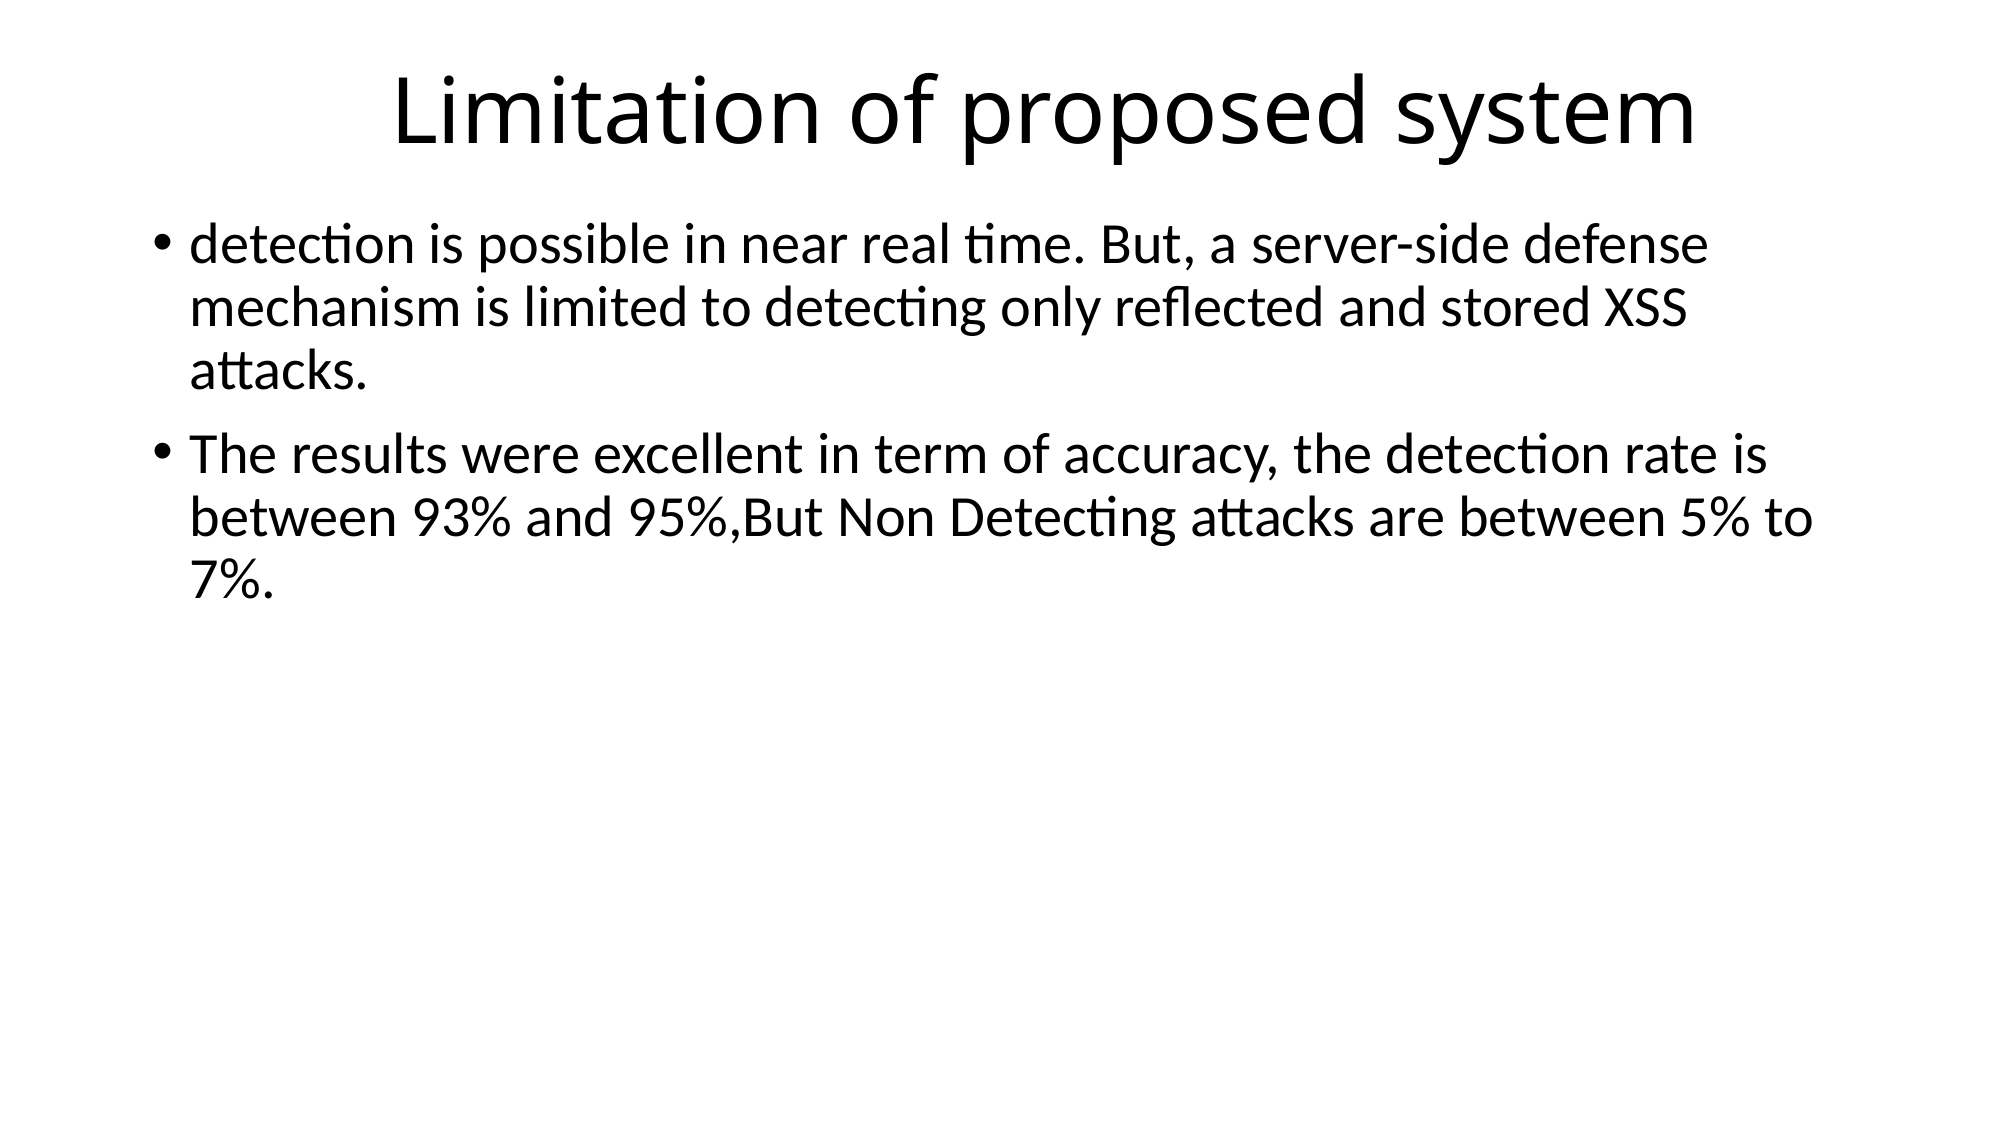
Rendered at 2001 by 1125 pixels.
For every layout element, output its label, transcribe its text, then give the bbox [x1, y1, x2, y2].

list detection is possible in near real time. But, a server-side defense mechanism is limited to detecting only reflected and stored XSS attacks. The results were excellent in term of accuracy, the detection rate is between 93% and 95%,But Non Detecting attacks are between 5% to 7%. [137, 205, 1863, 920]
title Limitation of proposed system [137, 59, 1863, 205]
